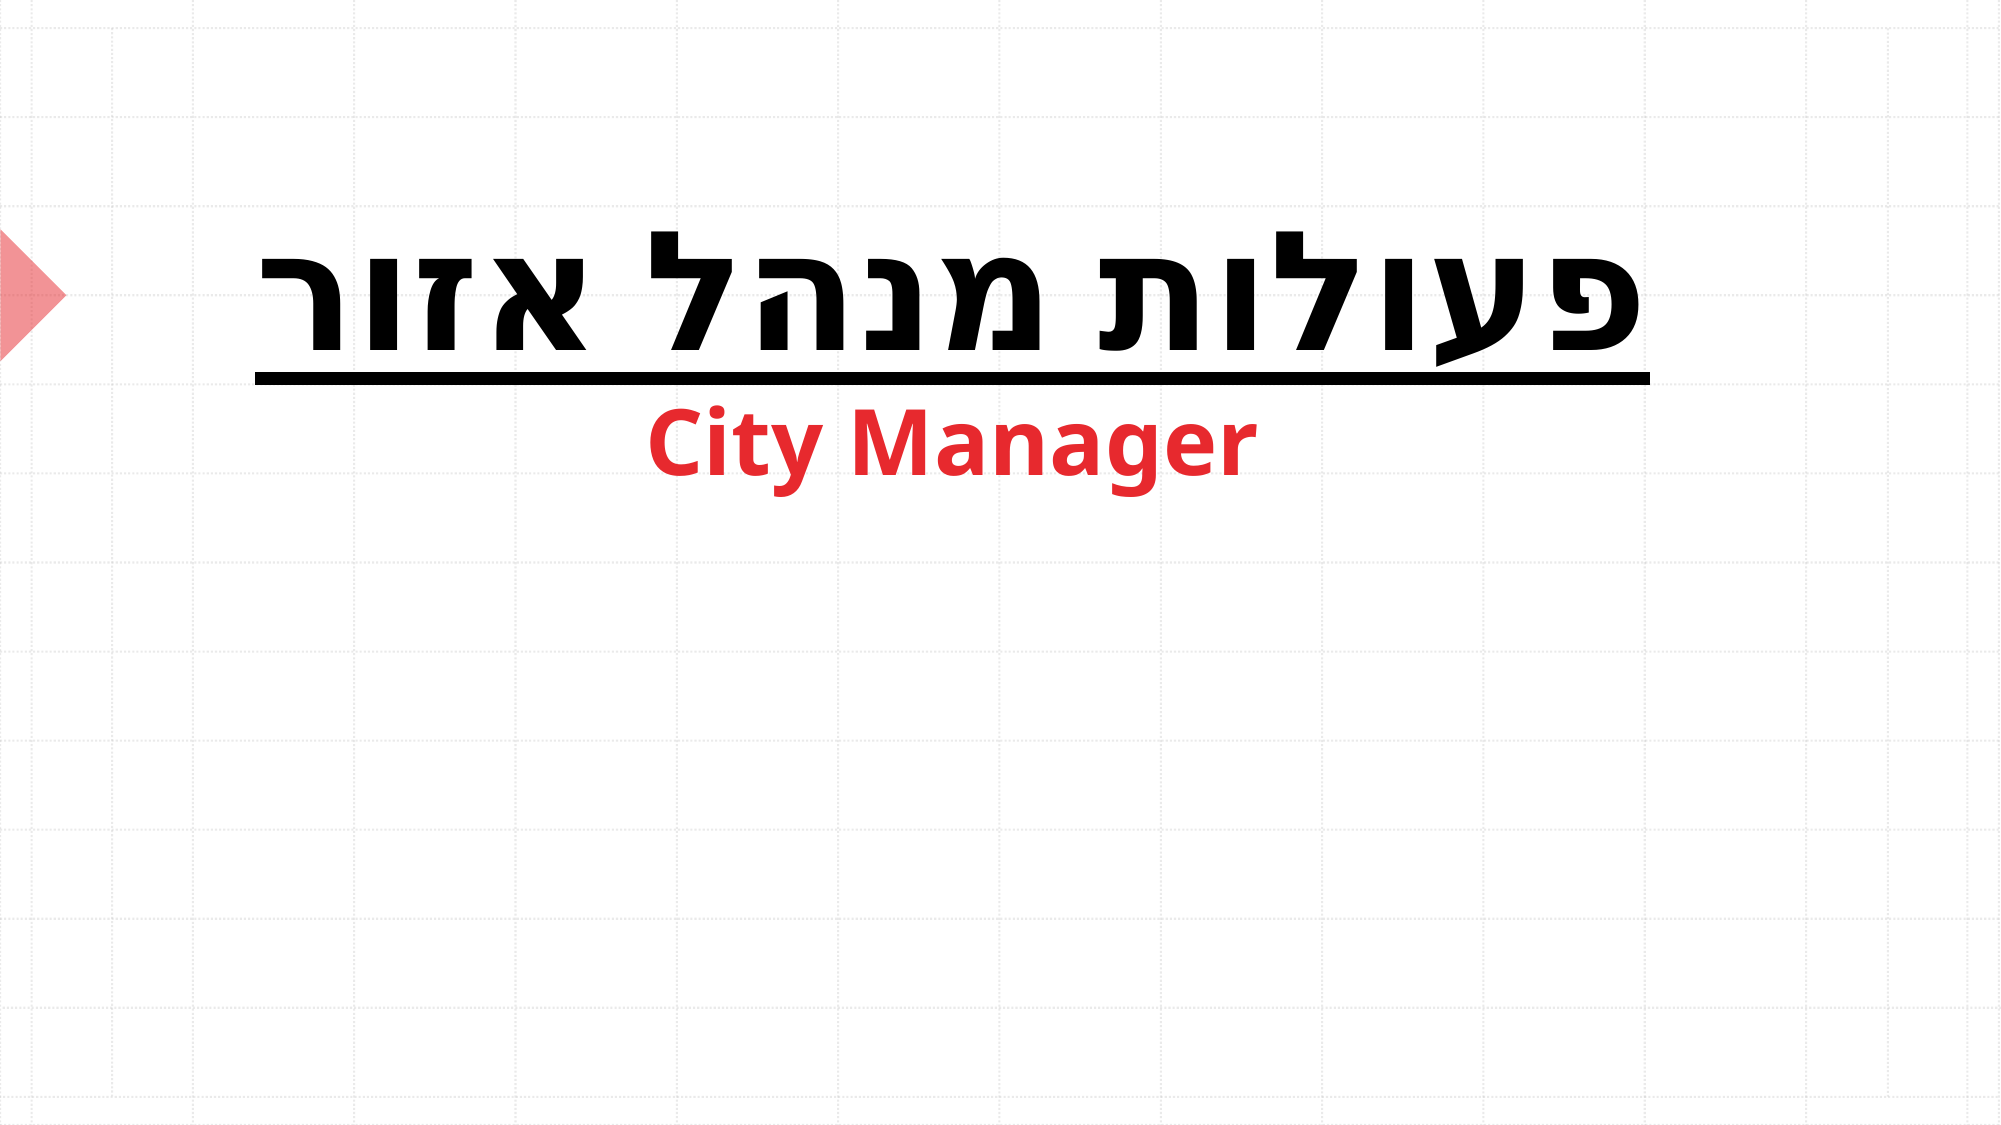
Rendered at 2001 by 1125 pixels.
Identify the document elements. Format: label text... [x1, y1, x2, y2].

title פעולות מנהל אזור City Manager [105, 264, 1800, 502]
